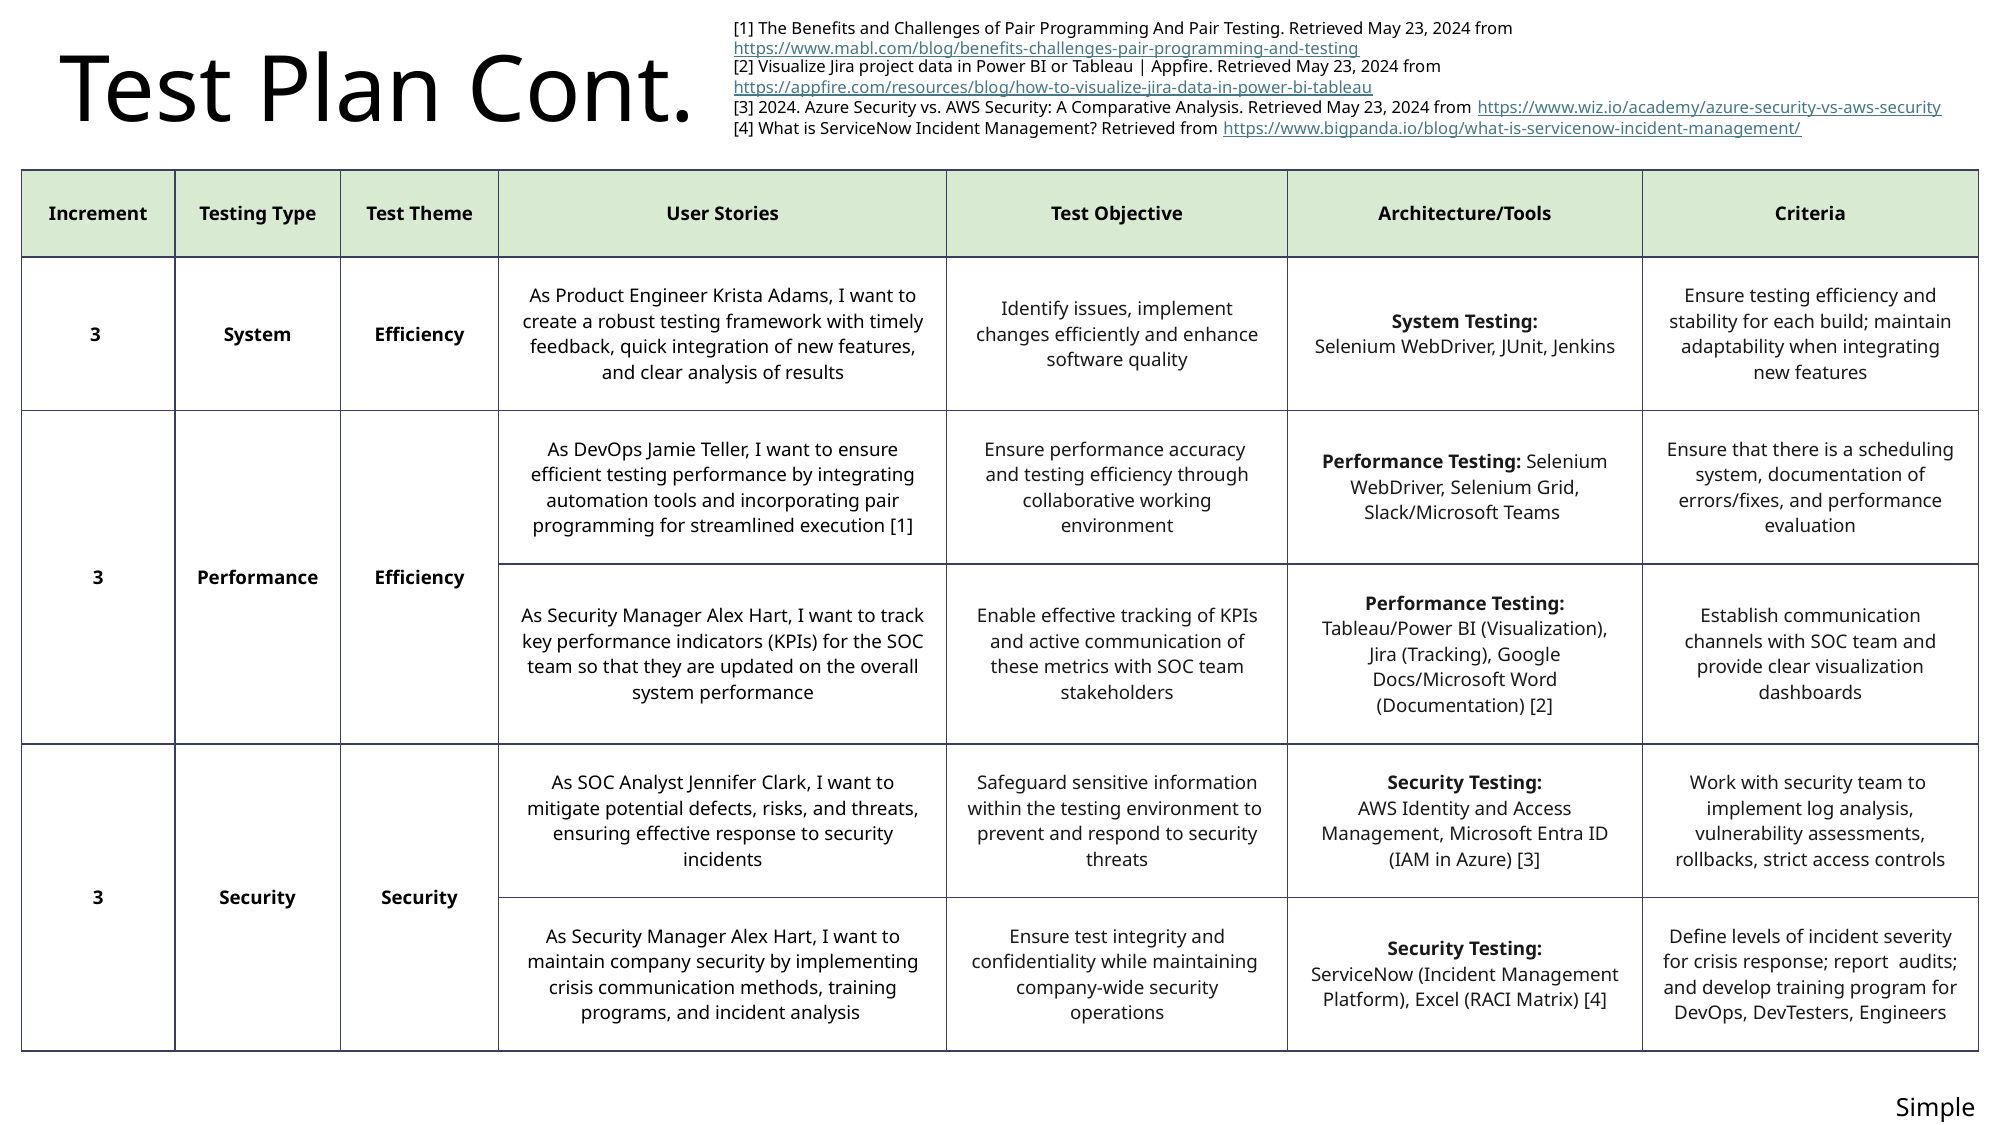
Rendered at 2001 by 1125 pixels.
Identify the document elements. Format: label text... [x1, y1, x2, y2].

table_cell Ensure test integrity and confidentiality while maintaining company-wide security operations [947, 898, 1287, 1050]
table_cell 3 [22, 411, 174, 743]
table_cell System Testing: Selenium WebDriver, JUnit, Jenkins [1288, 258, 1642, 410]
title Test Plan Cont. [39, 22, 713, 150]
table_cell Work with security team to implement log analysis, vulnerability assessments, rollbacks, strict access controls [1643, 745, 1978, 897]
table_cell As Security Manager Alex Hart, I want to maintain company security by implementing crisis communication methods, training programs, and incident analysis [499, 898, 946, 1050]
table_header Test Objective [947, 171, 1287, 256]
table_cell Ensure performance accuracy and testing efficiency through collaborative working environment [947, 411, 1287, 563]
table_cell As SOC Analyst Jennifer Clark, I want to mitigate potential defects, risks, and threats, ensuring effective response to security incidents [499, 745, 946, 897]
table_cell Efficiency [341, 258, 498, 410]
table_cell Ensure that there is a scheduling system, documentation of errors/fixes, and performance evaluation [1643, 411, 1978, 563]
table_cell Performance Testing: Tableau/Power BI (Visualization), Jira (Tracking), Google Docs/Microsoft Word (Documentation) [2] [1288, 565, 1642, 743]
table_cell Security [176, 745, 340, 1050]
table_cell Define levels of incident severity for crisis response; report audits; and develop training program for DevOps, DevTesters, Engineers [1643, 898, 1978, 1050]
table_header Test Theme [341, 171, 498, 256]
table_cell Enable effective tracking of KPIs and active communication of these metrics with SOC team stakeholders [947, 565, 1287, 743]
table_cell Performance [176, 411, 340, 743]
table_cell 3 [22, 258, 174, 410]
title [1] The Benefits and Challenges of Pair Programming And Pair Testing. Retrieved May 23, 2024 from https://www.mabl.com/blog/benefits-challenges-pair-programming-and-testing [2] Visualize Jira project data in Power BI or Tableau | Appfire. Retrieved May 23, 2024 from https://appfire.com/resources/blog/how-to-visualize-jira-data-in-power-bi-tableau [3] 2024. Azure Security vs. AWS Security: A Comparative Analysis. Retrieved May 23, 2024 from https://www.wiz.io/academy/azure-security-vs-aws-security [4] What is ServiceNow Incident Management? Retrieved from https://www.bigpanda.io/blog/what-is-servicenow-incident-management/ [713, 0, 1979, 160]
table_cell Establish communication channels with SOC team and provide clear visualization dashboards [1643, 565, 1978, 743]
table_cell 3 [22, 745, 174, 1050]
table_cell Efficiency [341, 411, 498, 743]
table_cell As DevOps Jamie Teller, I want to ensure efficient testing performance by integrating automation tools and incorporating pair programming for streamlined execution [1] [499, 411, 946, 563]
table_cell Security [341, 745, 498, 1050]
table_header Architecture/Tools [1288, 171, 1642, 256]
table_header Testing Type [176, 171, 340, 256]
table_cell Performance Testing: Selenium WebDriver, Selenium Grid, Slack/Microsoft Teams [1288, 411, 1642, 563]
table_cell As Security Manager Alex Hart, I want to track key performance indicators (KPIs) for the SOC team so that they are updated on the overall system performance [499, 565, 946, 743]
table_header Criteria [1643, 171, 1978, 256]
text_box Simple [1871, 1071, 2000, 1121]
table_header User Stories [499, 171, 946, 256]
table_cell Safeguard sensitive information within the testing environment to prevent and respond to security threats [947, 745, 1287, 897]
table_header Increment [22, 171, 174, 256]
table_cell Security Testing: AWS Identity and Access Management, Microsoft Entra ID (IAM in Azure) [3] [1288, 745, 1642, 897]
table_cell System [176, 258, 340, 410]
table_cell As Product Engineer Krista Adams, I want to create a robust testing framework with timely feedback, quick integration of new features, and clear analysis of results [499, 258, 946, 410]
table_cell Identify issues, implement changes efficiently and enhance software quality [947, 258, 1287, 410]
table_cell Security Testing: ServiceNow (Incident Management Platform), Excel (RACI Matrix) [4] [1288, 898, 1642, 1050]
table_cell Ensure testing efficiency and stability for each build; maintain adaptability when integrating new features [1643, 258, 1978, 410]
